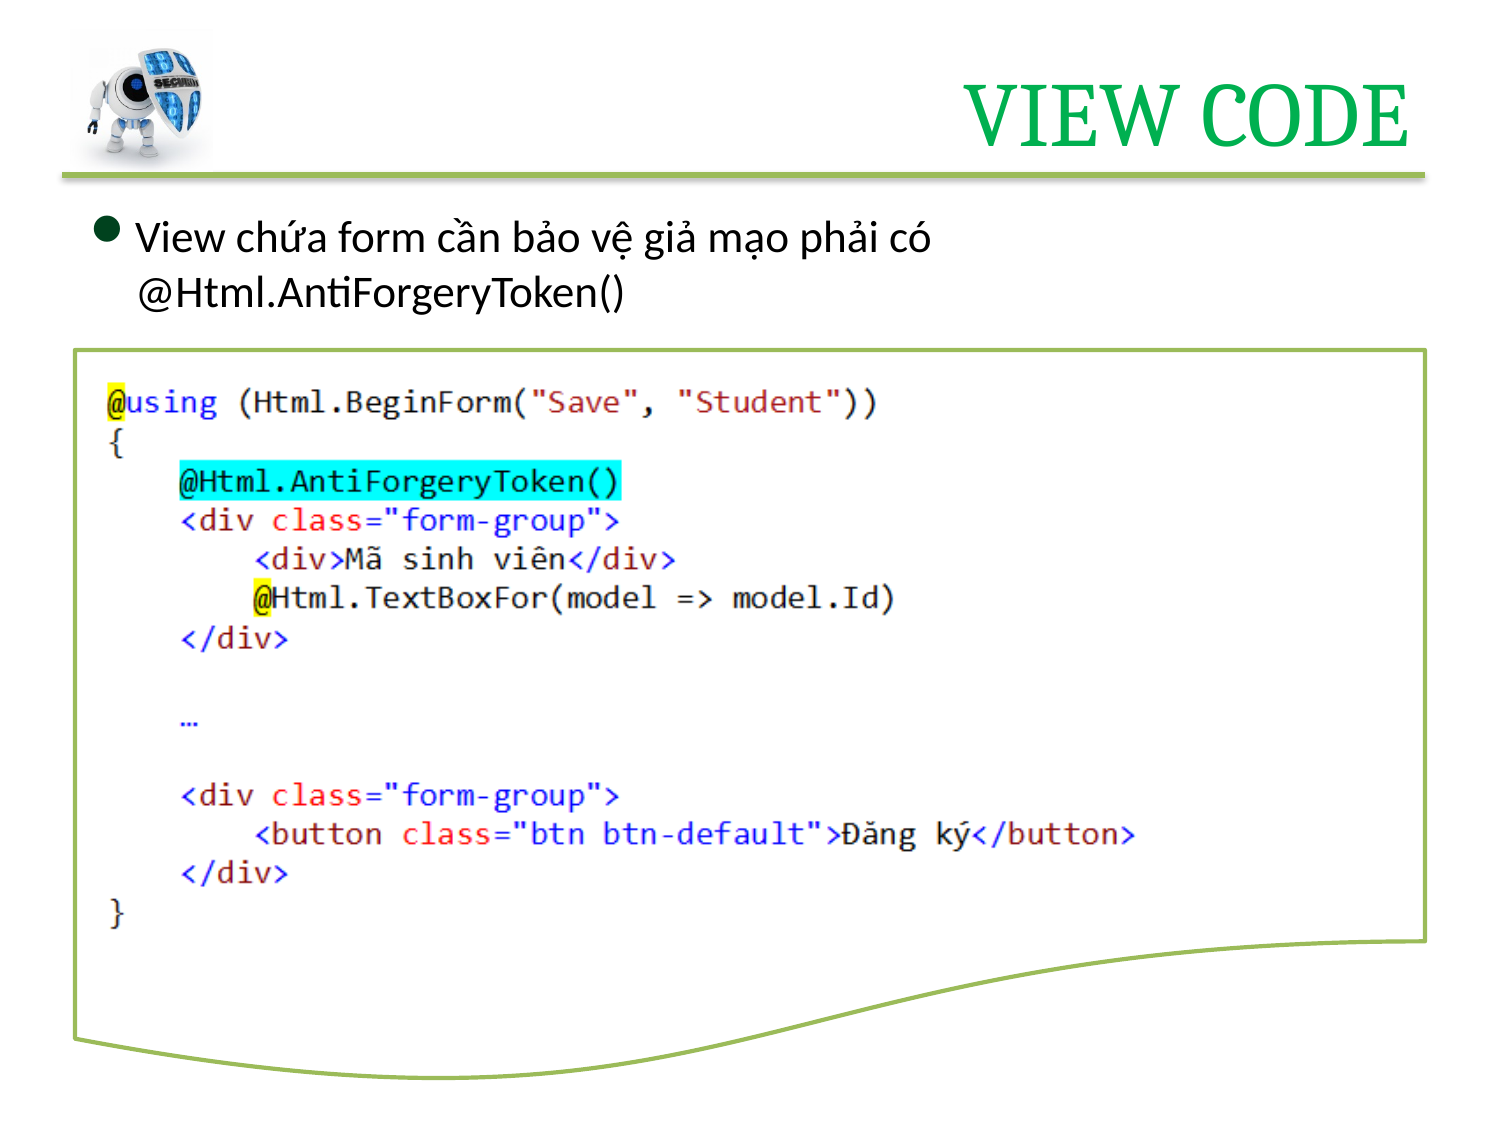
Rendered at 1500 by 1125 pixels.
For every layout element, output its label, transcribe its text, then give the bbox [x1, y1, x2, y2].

list View chứa form cần bảo vệ giả mạo phải có @Html.AntiForgeryToken() [75, 200, 1425, 325]
picture [99, 374, 1145, 938]
text_box [72, 347, 1428, 1081]
picture [70, 29, 213, 172]
title View Code [217, 45, 1425, 175]
